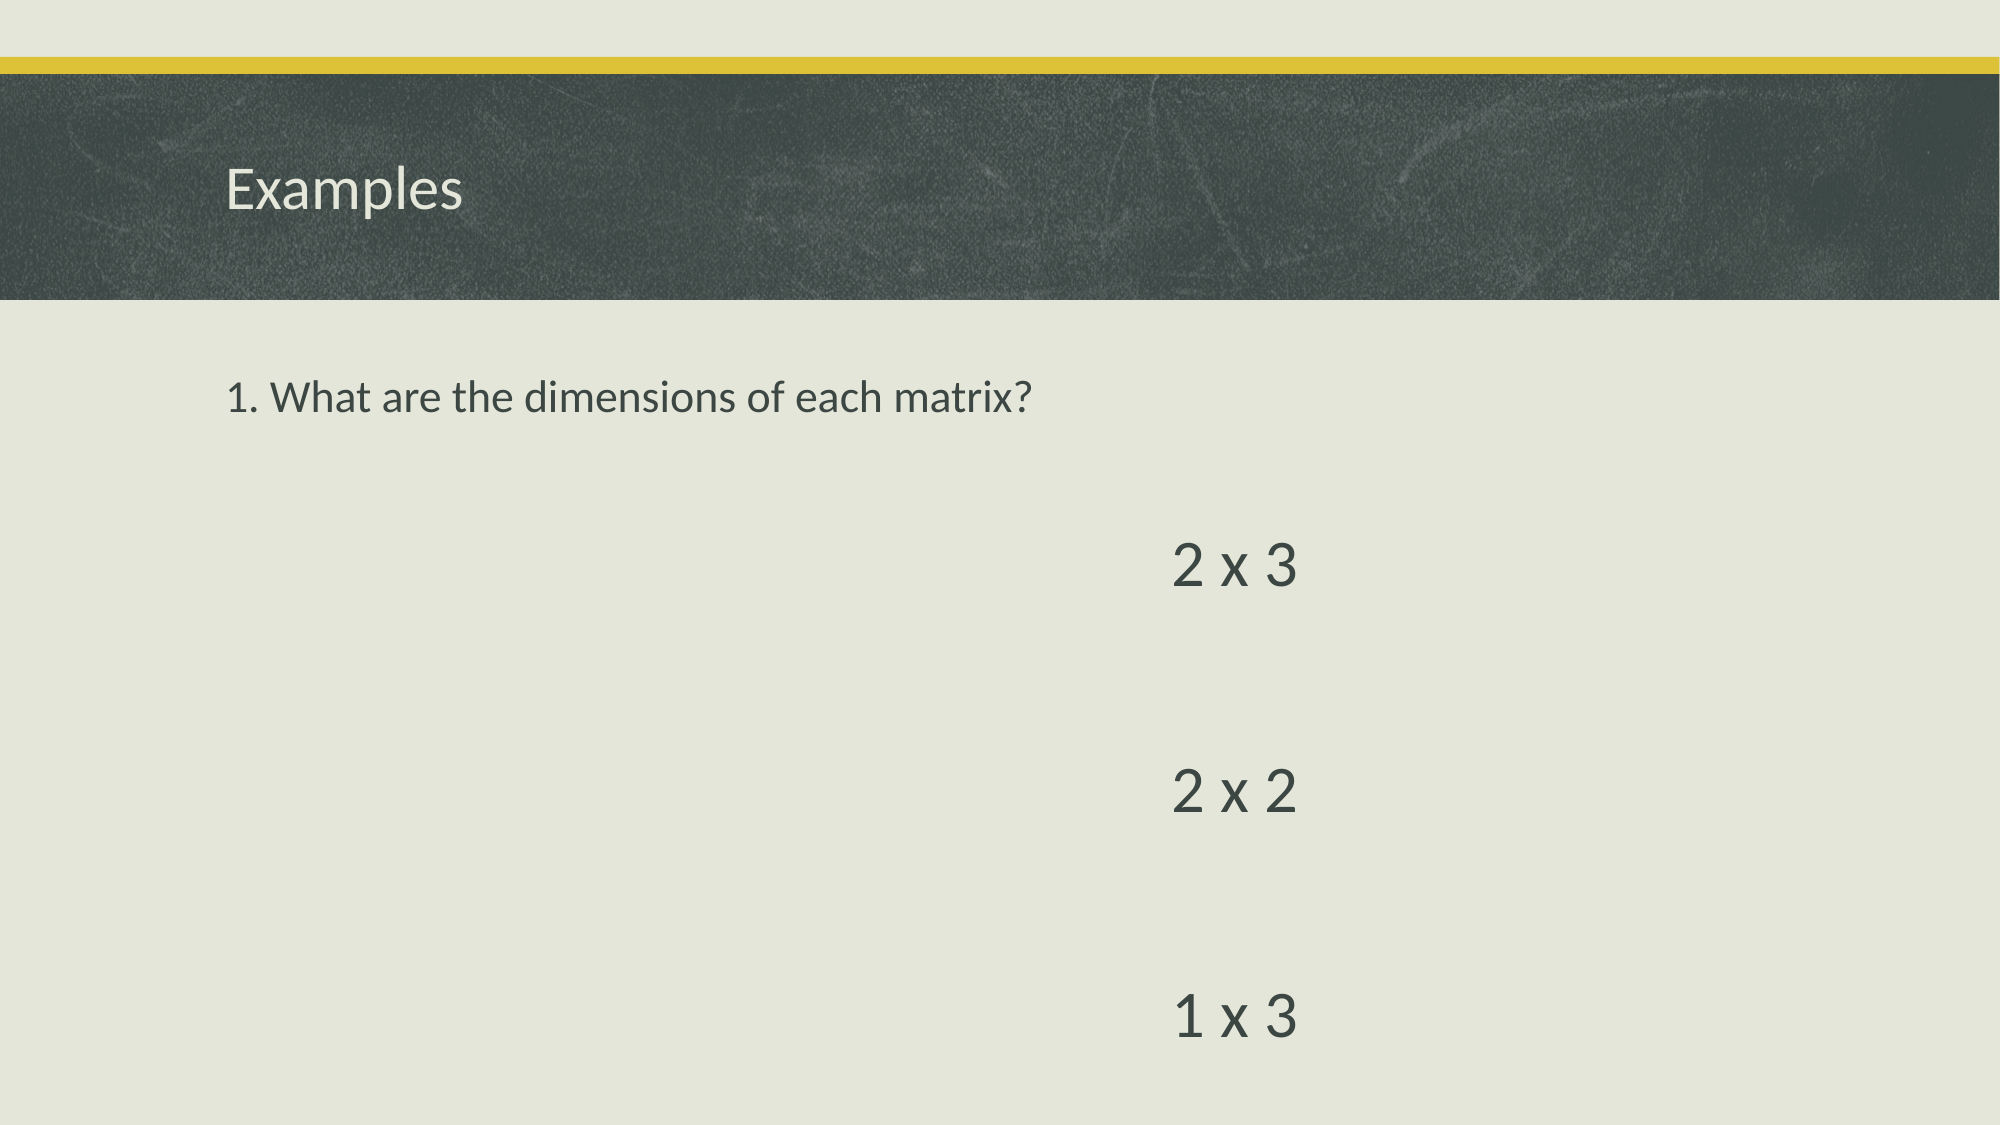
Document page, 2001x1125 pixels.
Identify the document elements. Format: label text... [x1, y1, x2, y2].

title Examples [210, 76, 1790, 300]
list 1. What are the dimensions of each matrix? [210, 359, 1790, 1014]
text_box 2 x 3 [1157, 512, 1327, 608]
picture [0, 74, 2000, 300]
text_box 2 x 2 [1157, 738, 1327, 834]
text_box 1 x 3 [1157, 963, 1327, 1058]
